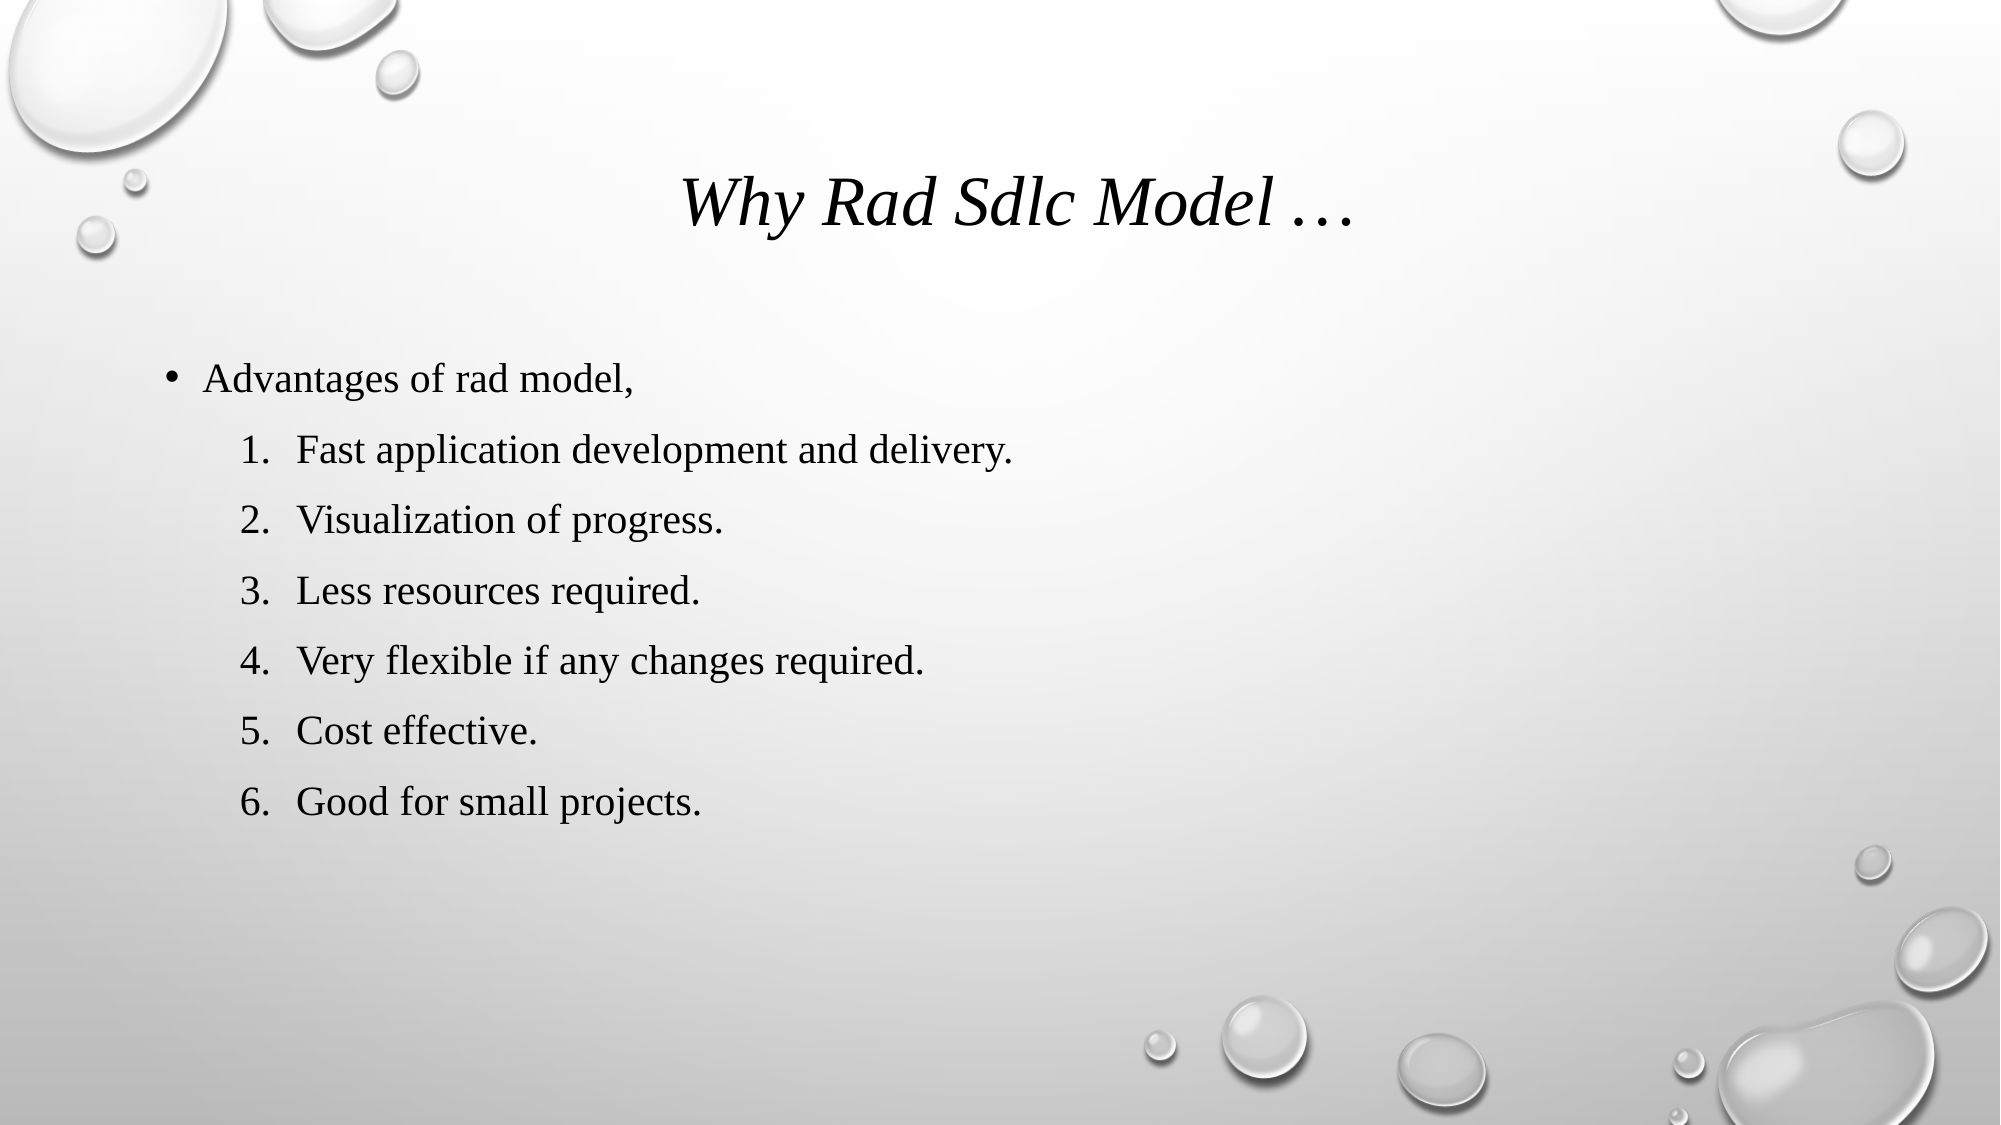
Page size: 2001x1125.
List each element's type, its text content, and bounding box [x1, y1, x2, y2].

list Advantages of rad model, Fast application development and delivery. Visualization of progress. Less resources required. Very flexible if any changes required. Cost effective. Good for small projects. [149, 333, 1850, 1058]
title Why Rad Sdlc Model … [149, 71, 1851, 334]
picture [0, 0, 2000, 1125]
